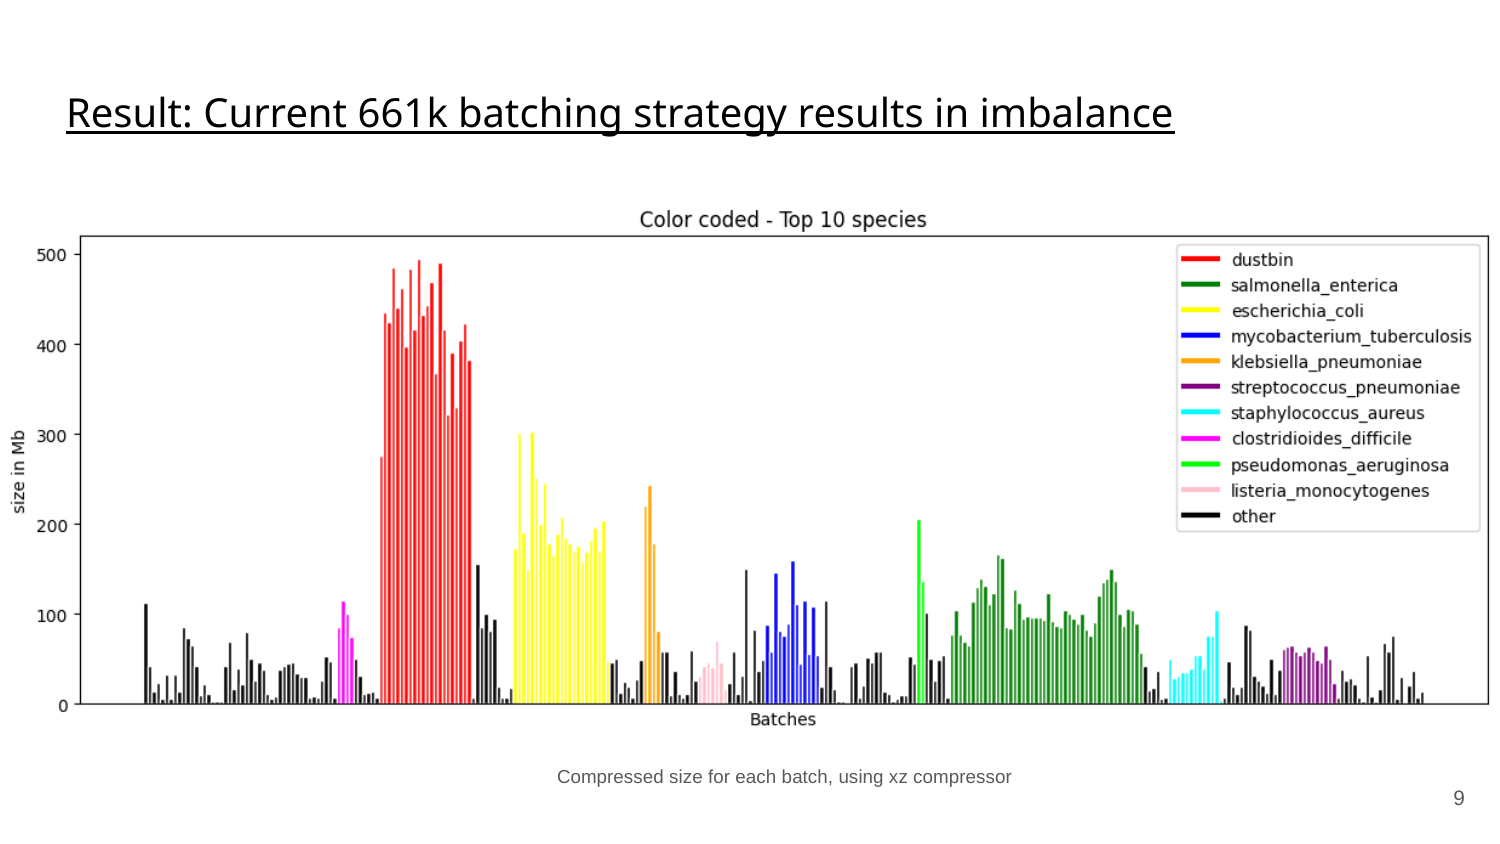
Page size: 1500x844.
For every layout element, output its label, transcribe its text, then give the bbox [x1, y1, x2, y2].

slide_number ‹#› [1389, 764, 1480, 830]
title Result: Current 661k batching strategy results in imbalance [51, 72, 1449, 167]
picture [0, 198, 1500, 740]
text_box Compressed size for each batch, using xz compressor [514, 749, 1055, 803]
